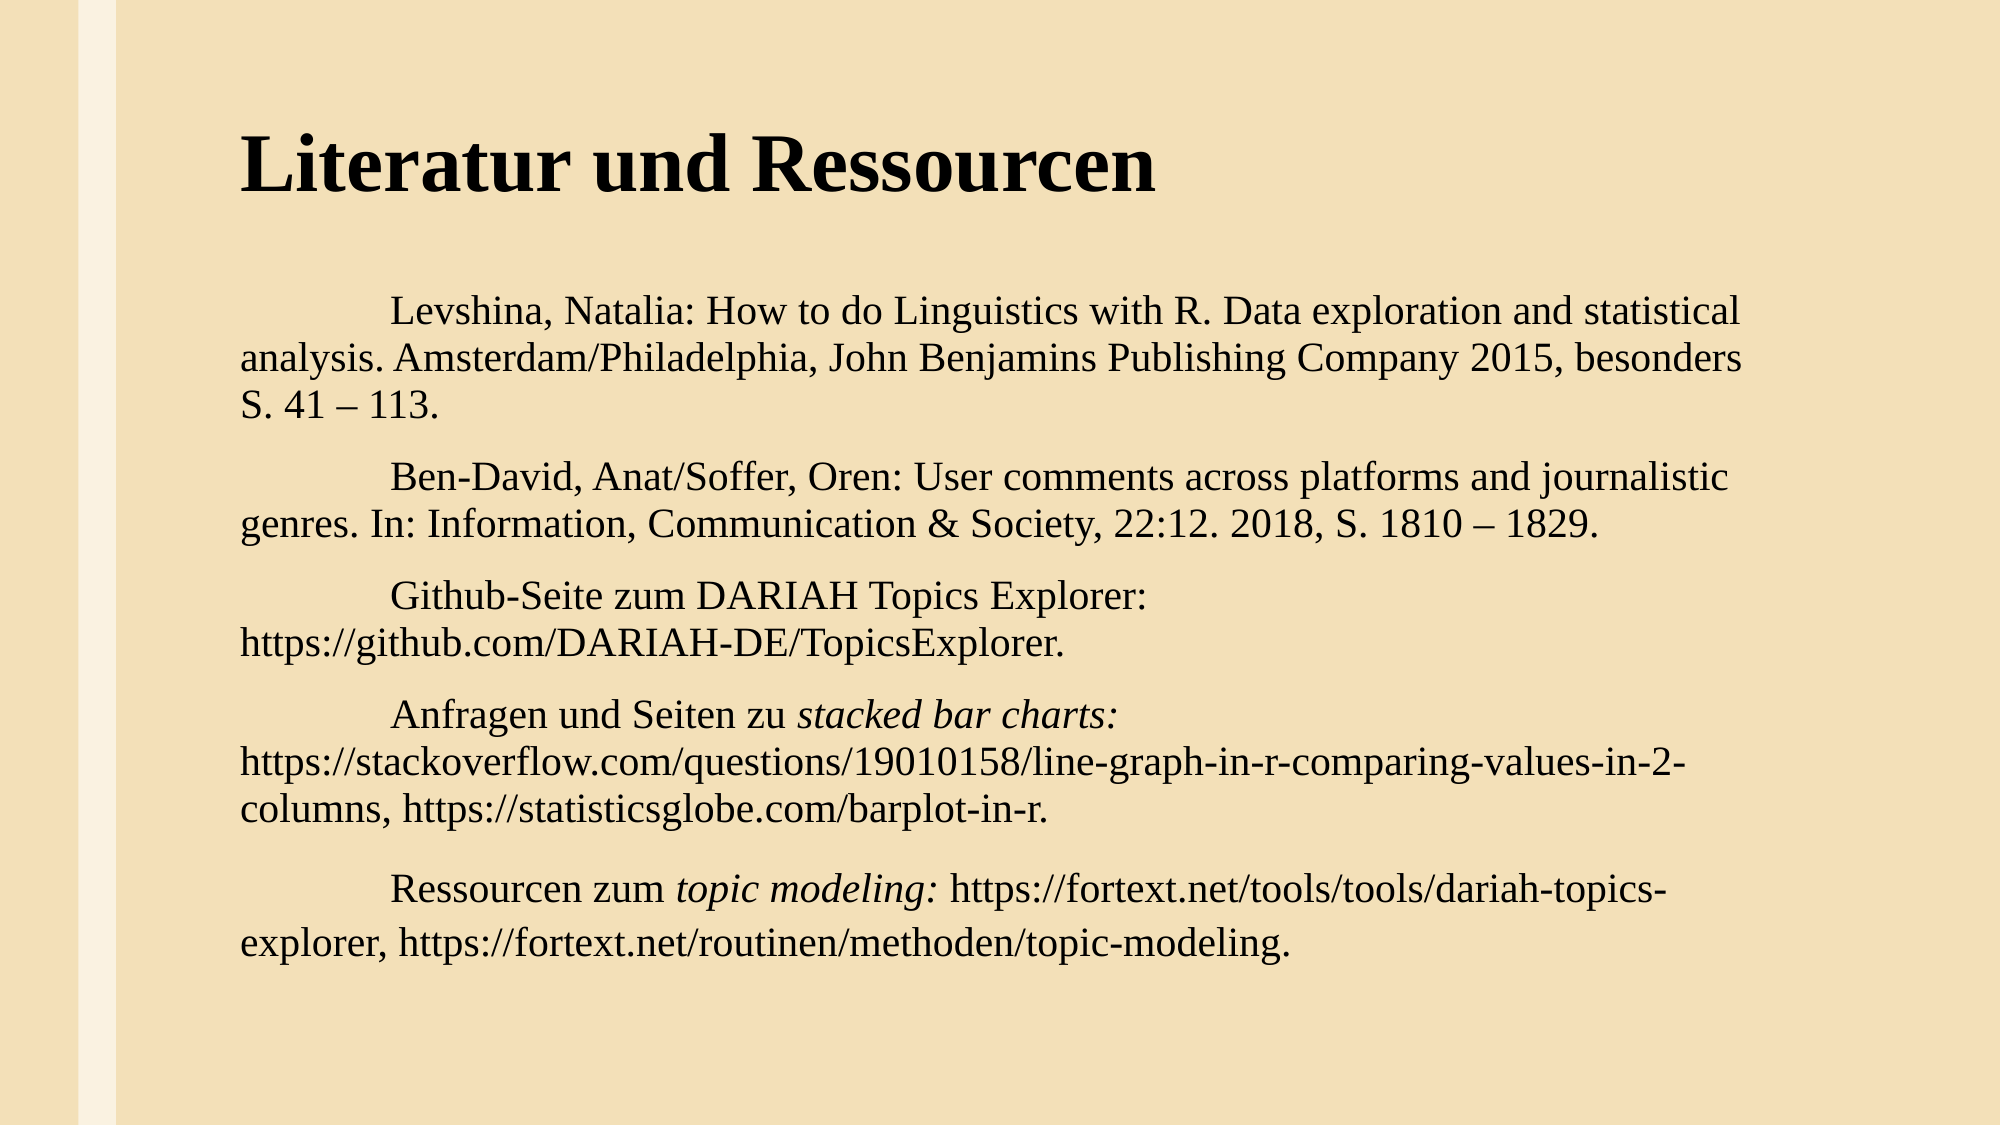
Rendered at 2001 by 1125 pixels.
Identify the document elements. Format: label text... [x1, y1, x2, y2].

list Levshina, Natalia: How to do Linguistics with R. Data exploration and statistical analysis. Amsterdam/Philadelphia, John Benjamins Publishing Company 2015, besonders S. 41 – 113. Ben-David, Anat/Soffer, Oren: User comments across platforms and journalistic genres. In: Information, Communication & Society, 22:12. 2018, S. 1810 – 1829. Github-Seite zum DARIAH Topics Explorer: https://github.com/DARIAH-DE/TopicsExplorer. Anfragen und Seiten zu stacked bar charts: https://stackoverflow.com/questions/19010158/line-graph-in-r-comparing-values-in-2-columns, https://statisticsglobe.com/barplot-in-r. Ressourcen zum topic modeling: https://fortext.net/tools/tools/dariah-topics-explorer, https://fortext.net/routinen/methoden/topic-modeling. [225, 278, 1800, 1067]
title Literatur und Ressourcen [225, 112, 1800, 278]
